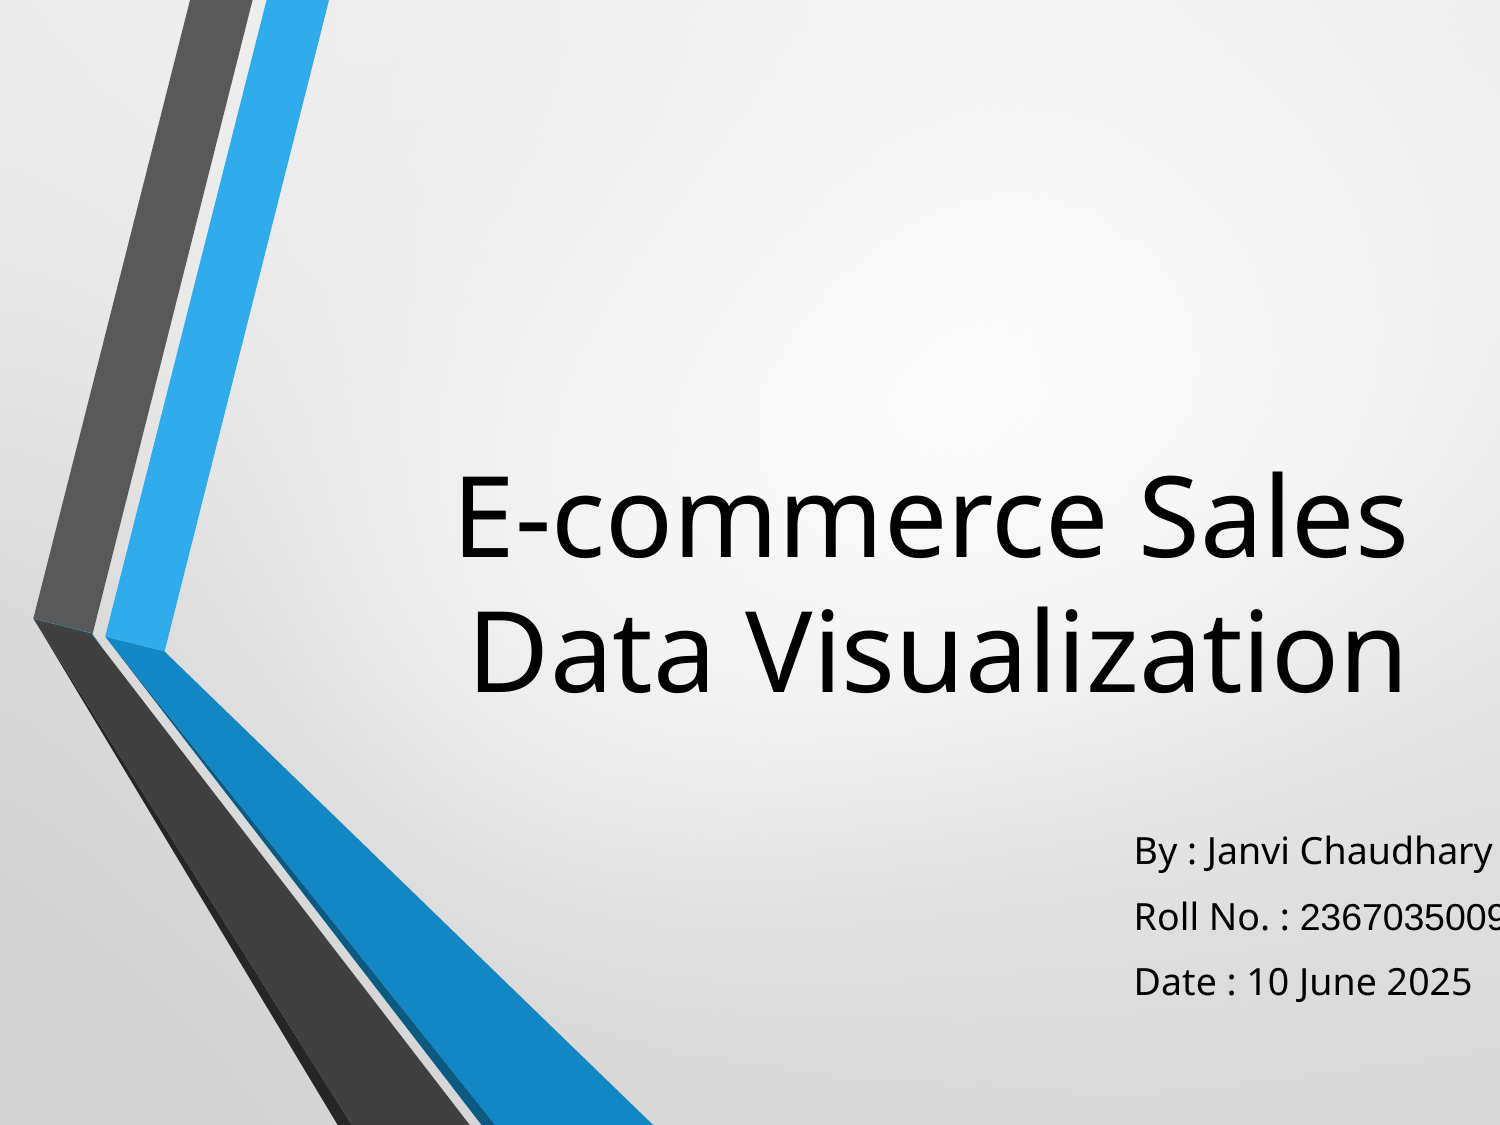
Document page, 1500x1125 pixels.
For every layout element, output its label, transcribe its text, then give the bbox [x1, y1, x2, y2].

subtitle By : Janvi Chaudhary Roll No. : 2367035009 Date : 10 June 2025 [1118, 819, 1500, 1108]
title E-commerce Sales Data Visualization [285, 149, 1425, 723]
